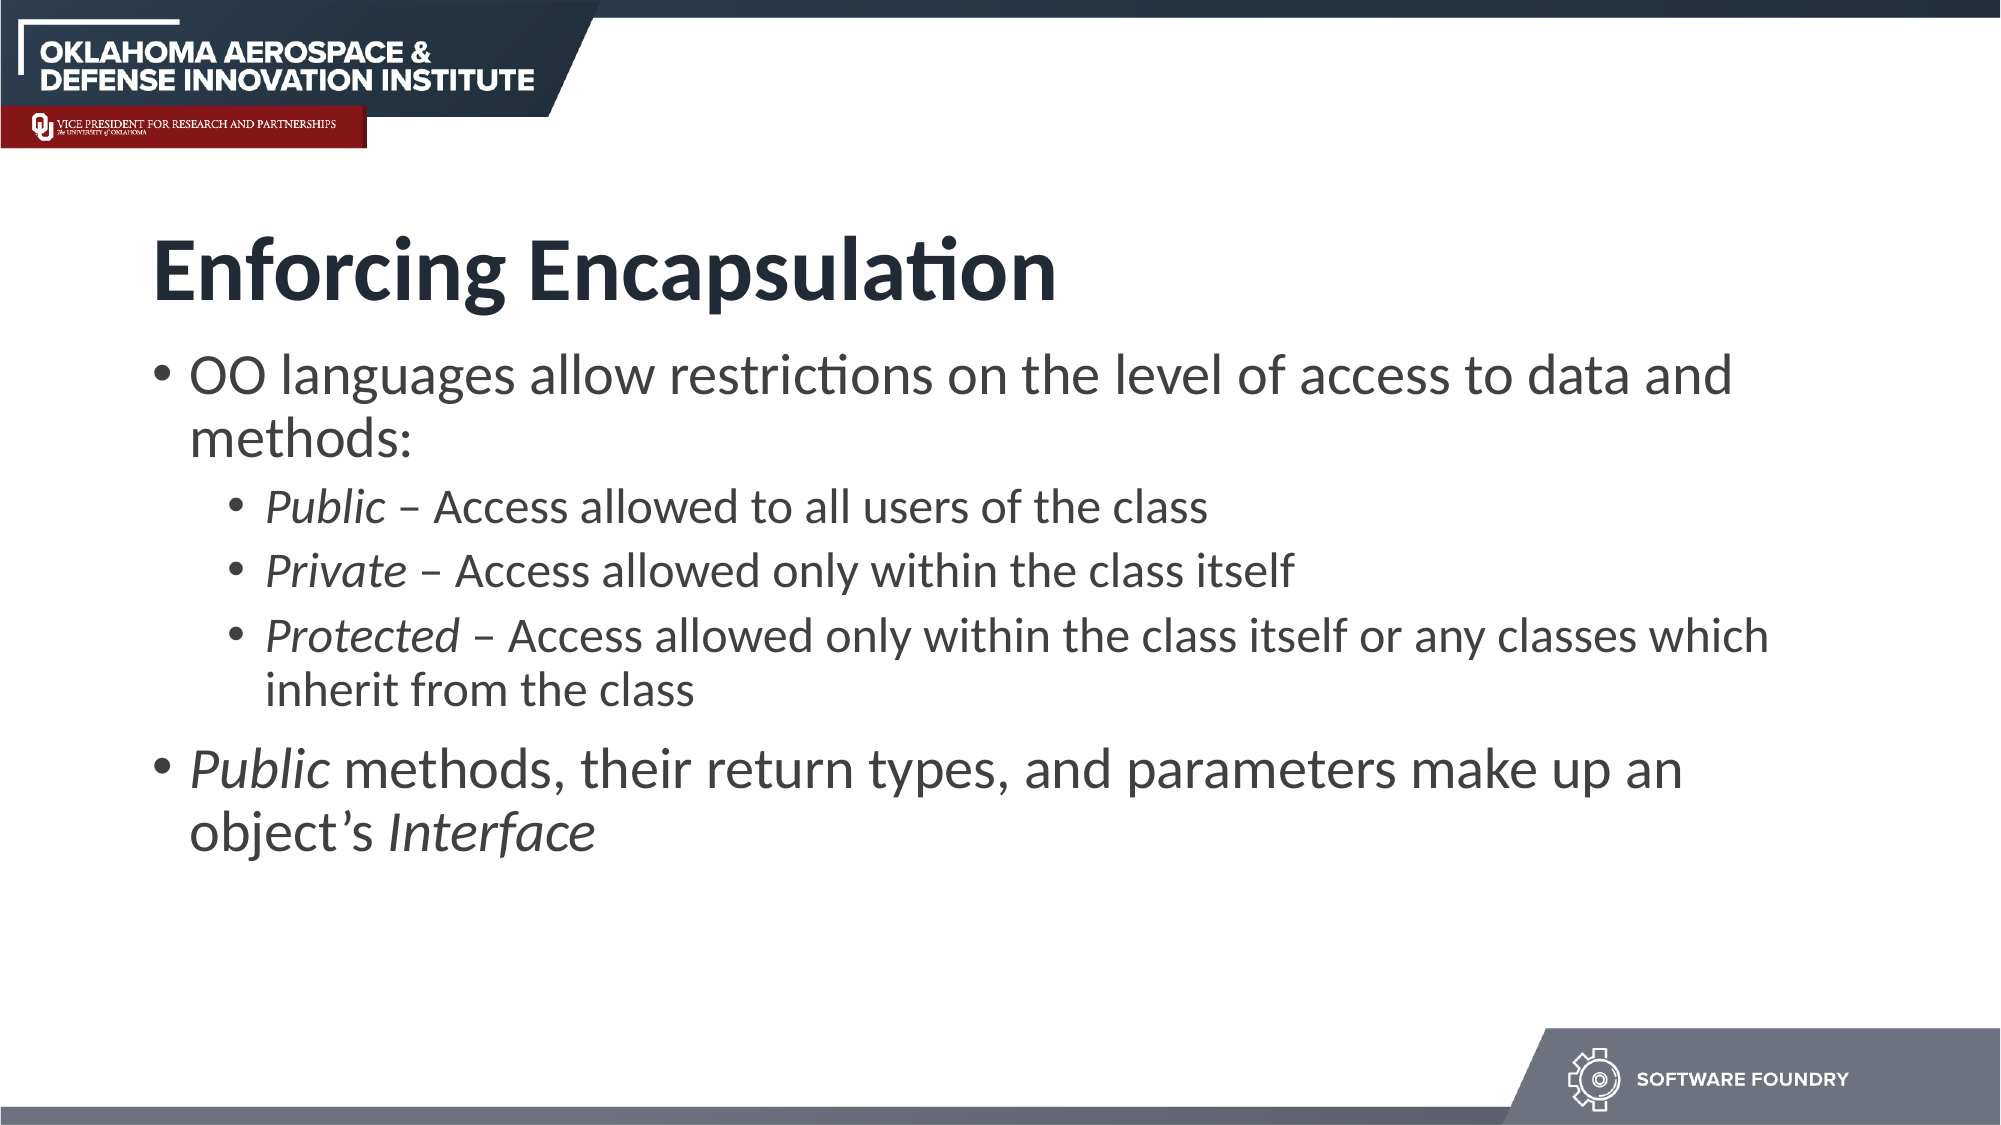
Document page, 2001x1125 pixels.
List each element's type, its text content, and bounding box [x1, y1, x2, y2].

picture [0, 0, 2001, 1125]
title Enforcing Encapsulation [137, 213, 1863, 315]
list OO languages allow restrictions on the level of access to data and methods: Public – Access allowed to all users of the class Private – Access allowed only within the class itself Protected – Access allowed only within the class itself or any classes which inherit from the class Public methods, their return types, and parameters make up an object’s Interface [137, 336, 1863, 1051]
